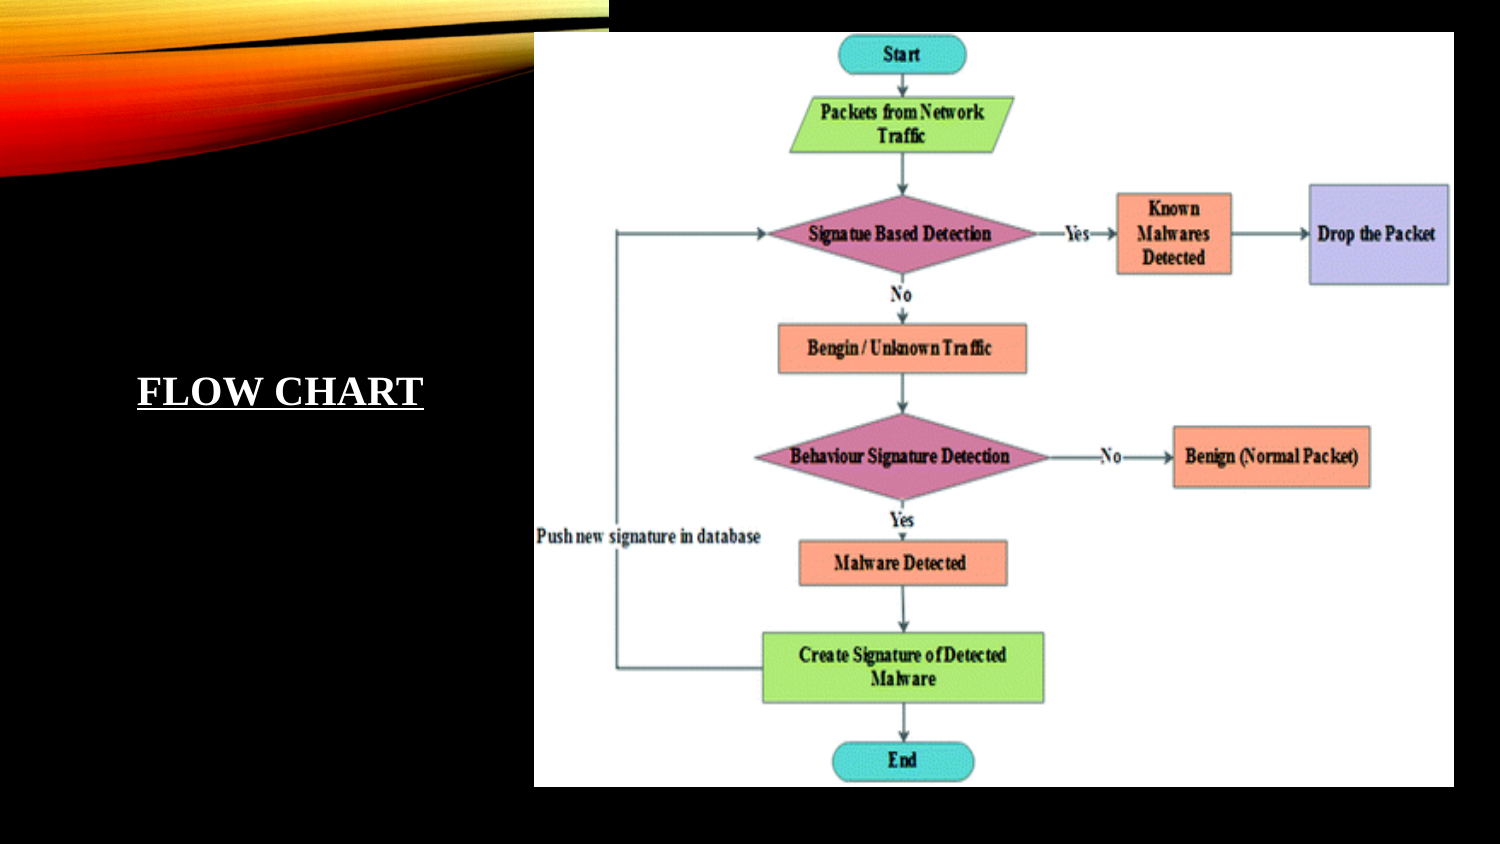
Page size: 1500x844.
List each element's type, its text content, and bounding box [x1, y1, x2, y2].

title Flow chart [121, 320, 488, 422]
text_box [608, 178, 1500, 844]
picture [0, 0, 1500, 788]
